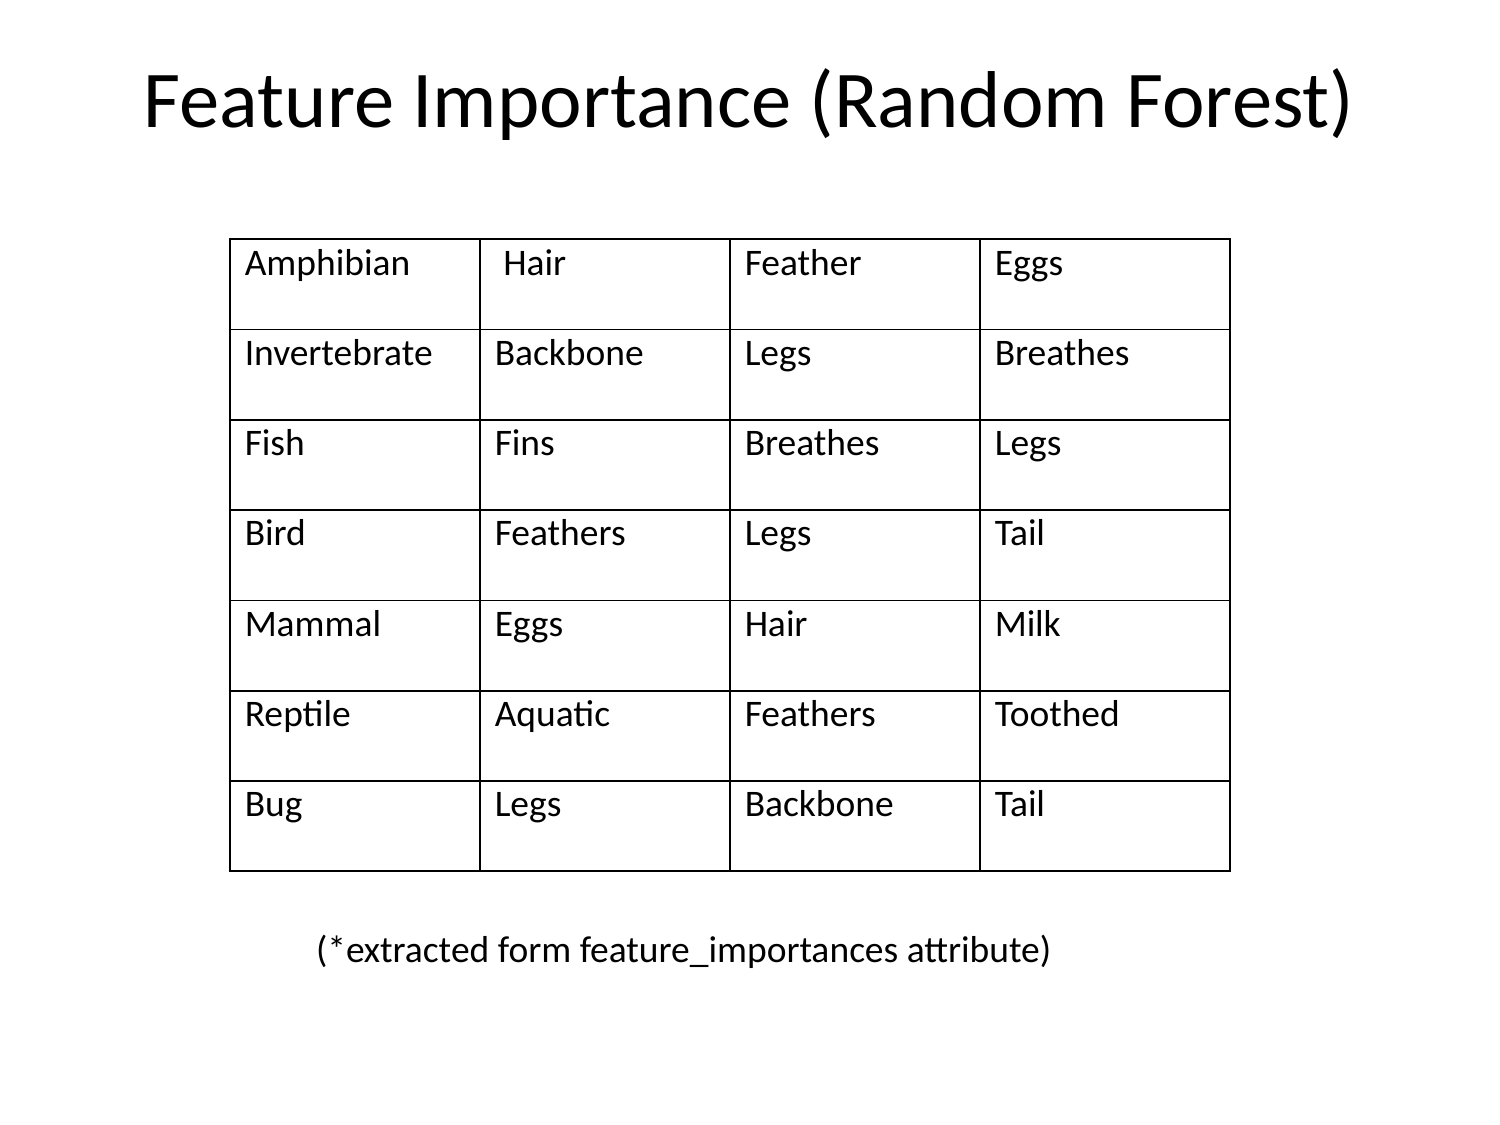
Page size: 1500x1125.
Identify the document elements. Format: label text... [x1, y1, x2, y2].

table_cell Feathers [731, 692, 979, 780]
table_header Amphibian [231, 240, 479, 329]
table_cell Bird [231, 511, 479, 600]
table_header Eggs [981, 240, 1229, 329]
table_cell Breathes [981, 330, 1229, 419]
table_cell Reptile [231, 692, 479, 780]
table_cell Breathes [731, 421, 979, 509]
table_cell Aquatic [481, 692, 729, 780]
table_cell Feathers [481, 511, 729, 600]
table_cell Fish [231, 421, 479, 509]
table_cell Legs [731, 511, 979, 600]
table_cell Bug [231, 782, 479, 870]
text_box (*extracted form feature_importances attribute) [301, 918, 1252, 978]
title Feature Importance (Random Forest) [75, 1, 1425, 189]
table_header Feather [731, 240, 979, 329]
table_cell Legs [481, 782, 729, 870]
table_cell Invertebrate [231, 330, 479, 419]
table_cell Hair [731, 601, 979, 690]
table_cell Milk [981, 601, 1229, 690]
table_cell Legs [731, 330, 979, 419]
table_cell Tail [981, 511, 1229, 600]
table_cell Legs [981, 421, 1229, 509]
table_cell Mammal [231, 601, 479, 690]
table_cell Eggs [481, 601, 729, 690]
table_cell Toothed [981, 692, 1229, 780]
table_header Hair [481, 240, 729, 329]
table_cell Tail [981, 782, 1229, 870]
table_cell Backbone [481, 330, 729, 419]
table_cell Fins [481, 421, 729, 509]
table_cell Backbone [731, 782, 979, 870]
